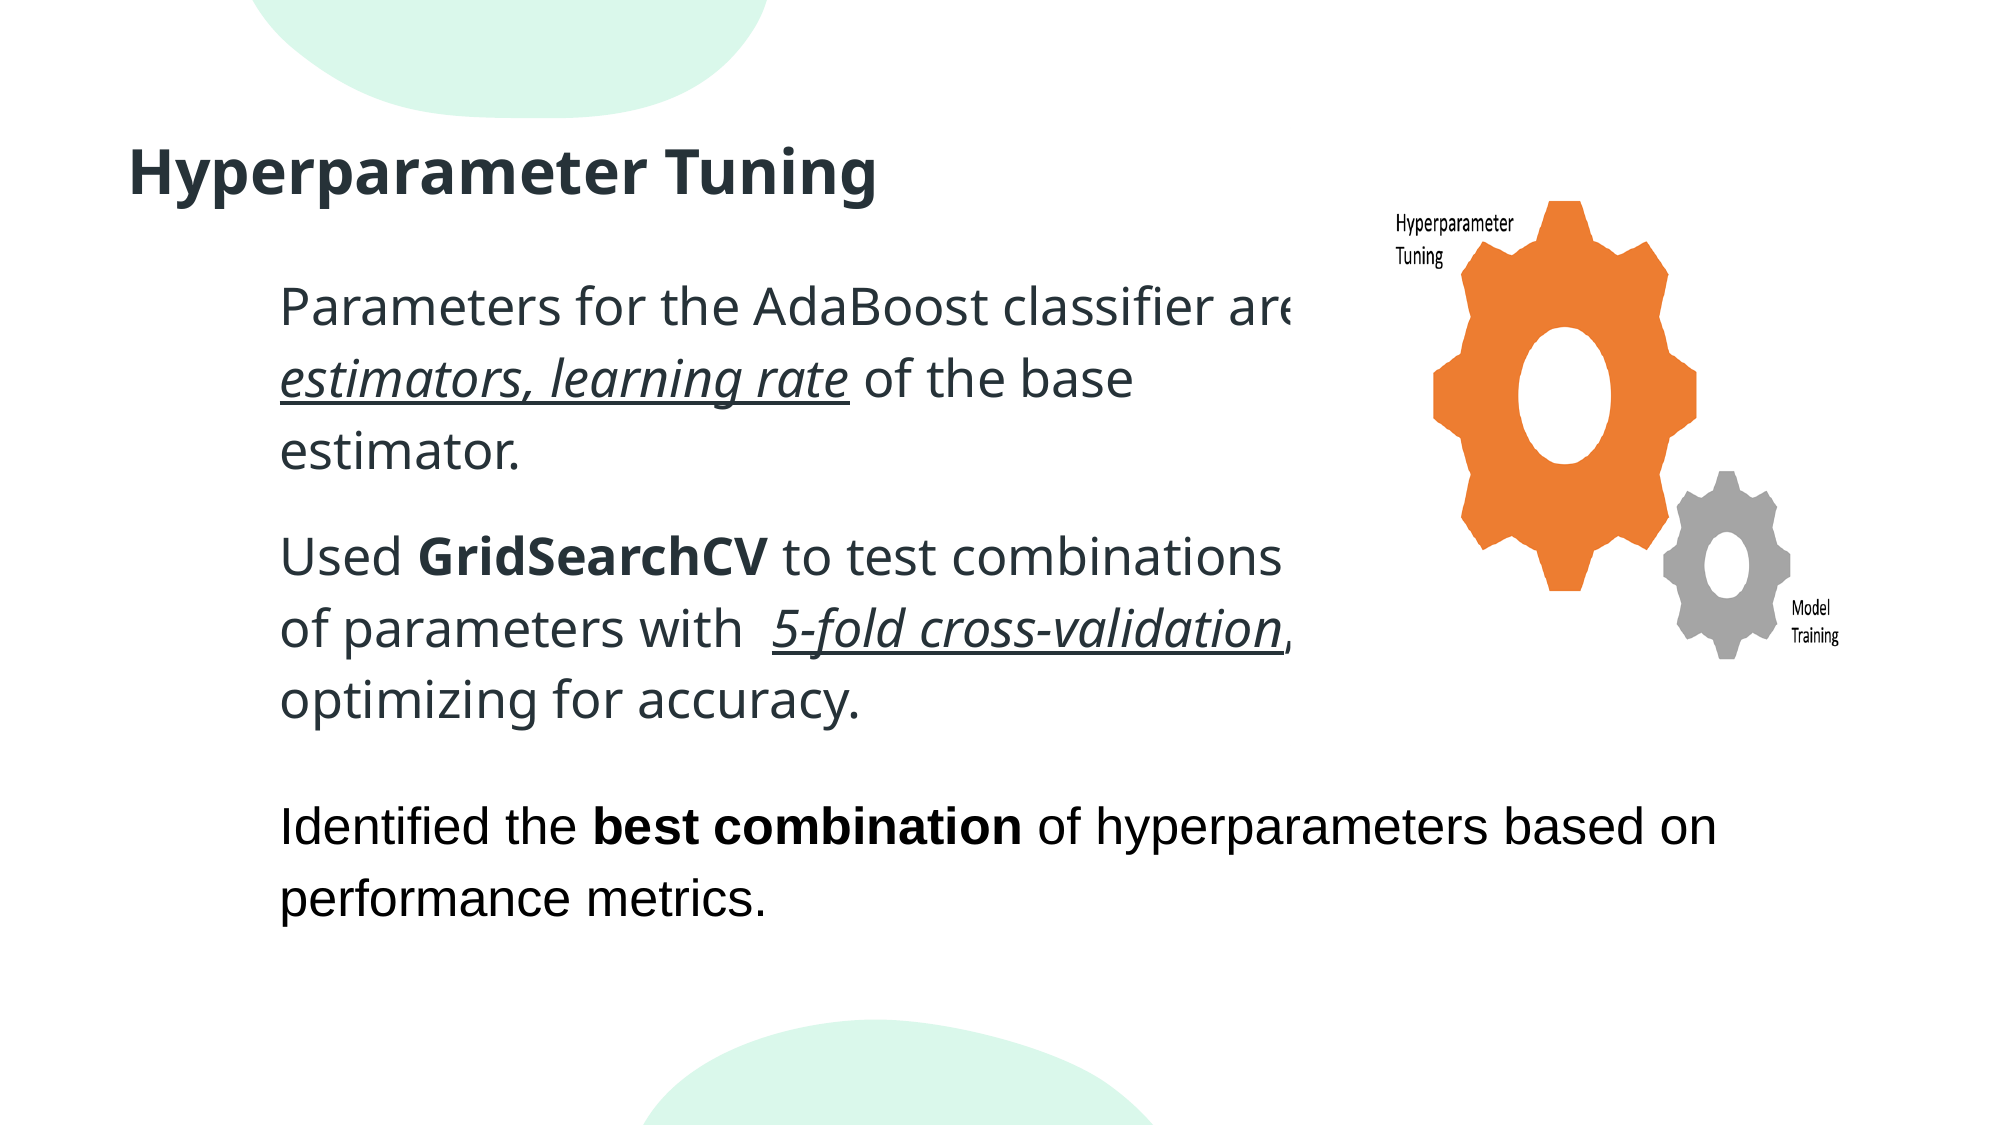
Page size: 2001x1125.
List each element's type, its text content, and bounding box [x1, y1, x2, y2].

text_box Hyperparameter Tuning [112, 107, 1605, 222]
picture [1289, 127, 1991, 746]
text_box Identified the best combination of hyperparameters based on performance metrics. [189, 775, 1893, 934]
subtitle Parameters for the AdaBoost classifier are estimators, learning rate of the base estimator. Used GridSearchCV to test combinations of parameters with 5-fold cross-validation, optimizing for accuracy. [189, 249, 1335, 775]
